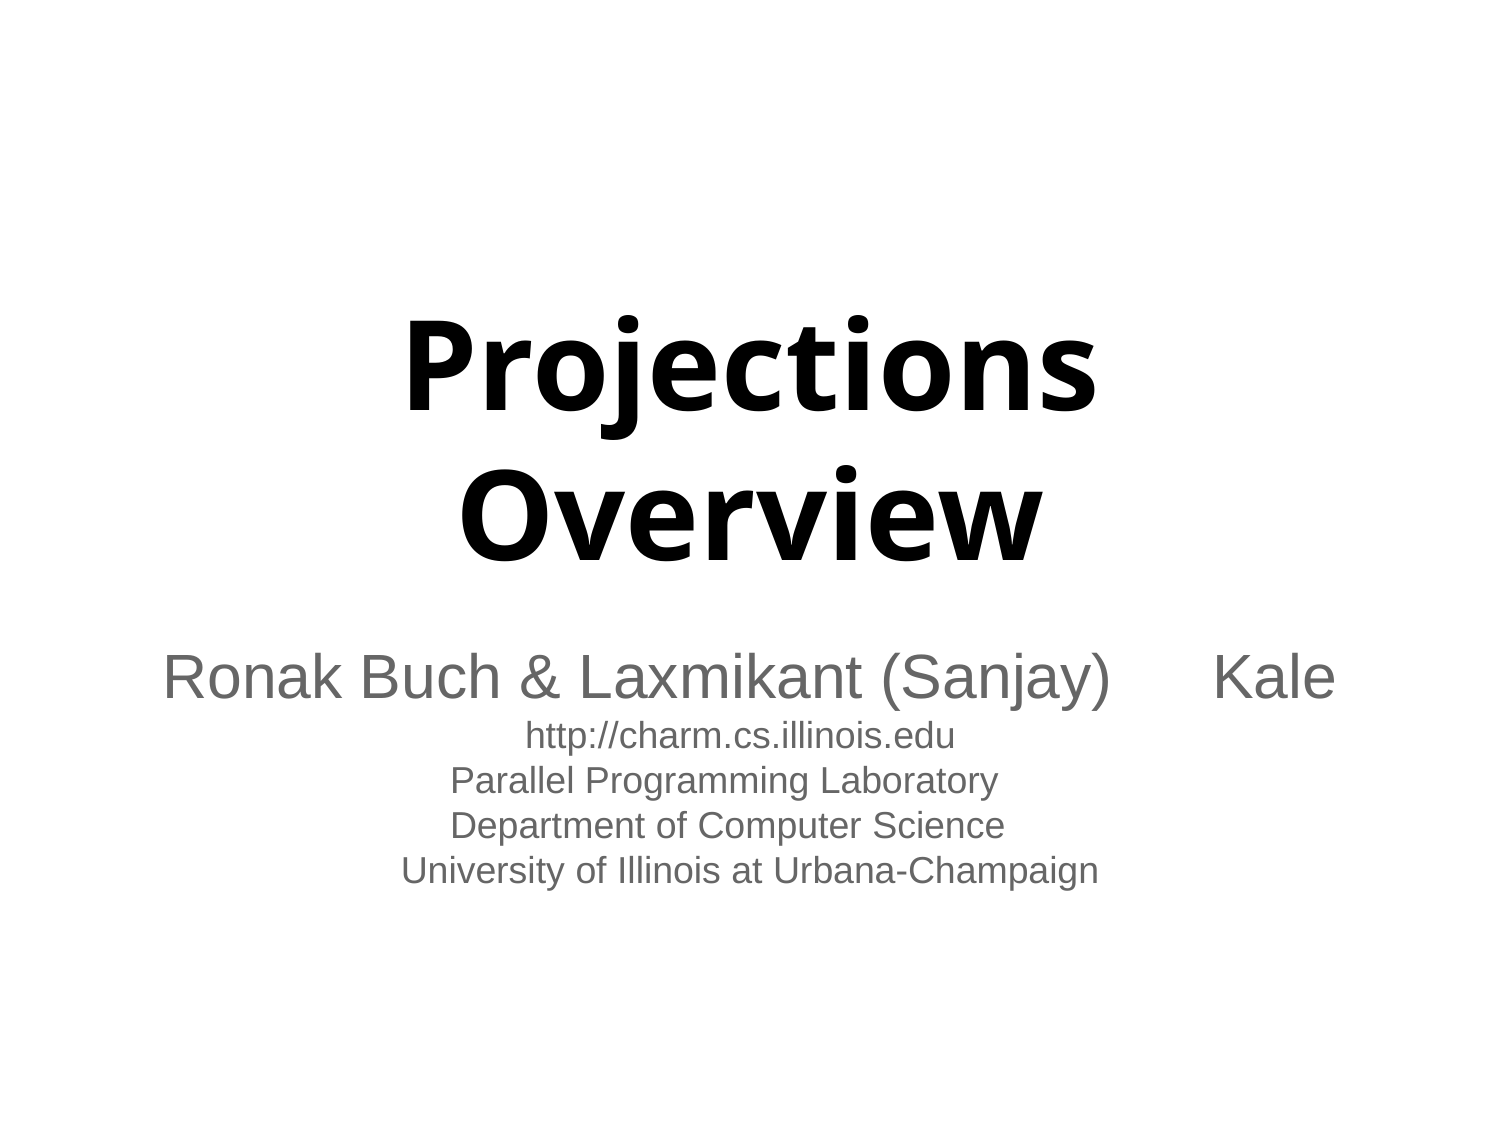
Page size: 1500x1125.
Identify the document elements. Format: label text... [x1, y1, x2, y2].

title Projections Overview [112, 346, 1388, 600]
subtitle Ronak Buch & Laxmikant (Sanjay) Kale http://charm.cs.illinois.edu Parallel Programming Laboratory Department of Computer Science University of Illinois at Urbana-Champaign [112, 621, 1388, 793]
